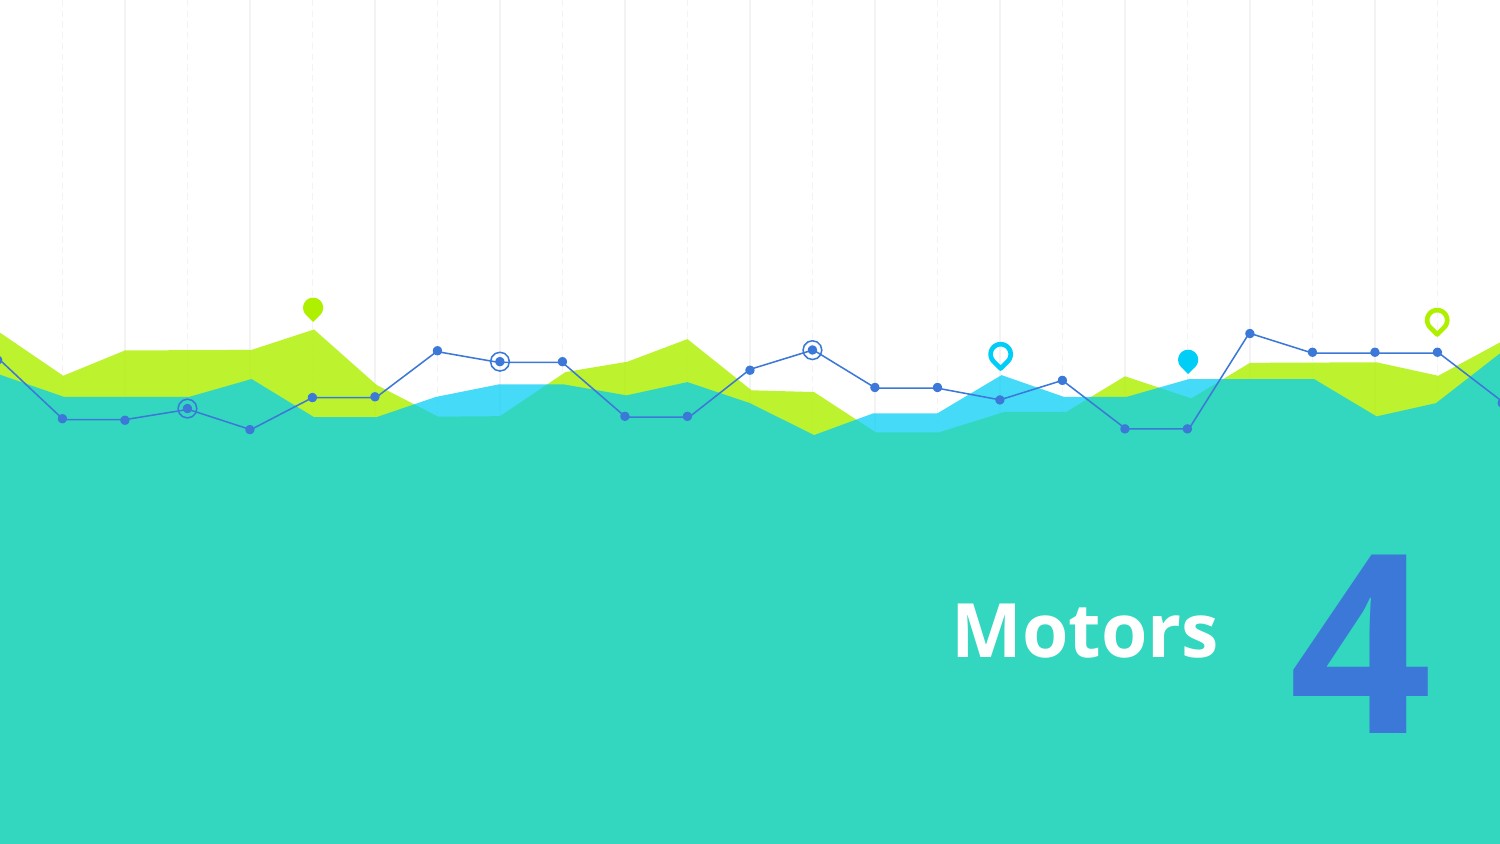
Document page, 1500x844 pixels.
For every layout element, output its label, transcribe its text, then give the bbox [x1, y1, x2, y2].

text_box 4 [1216, 600, 1500, 799]
title Motors [378, 497, 1235, 688]
